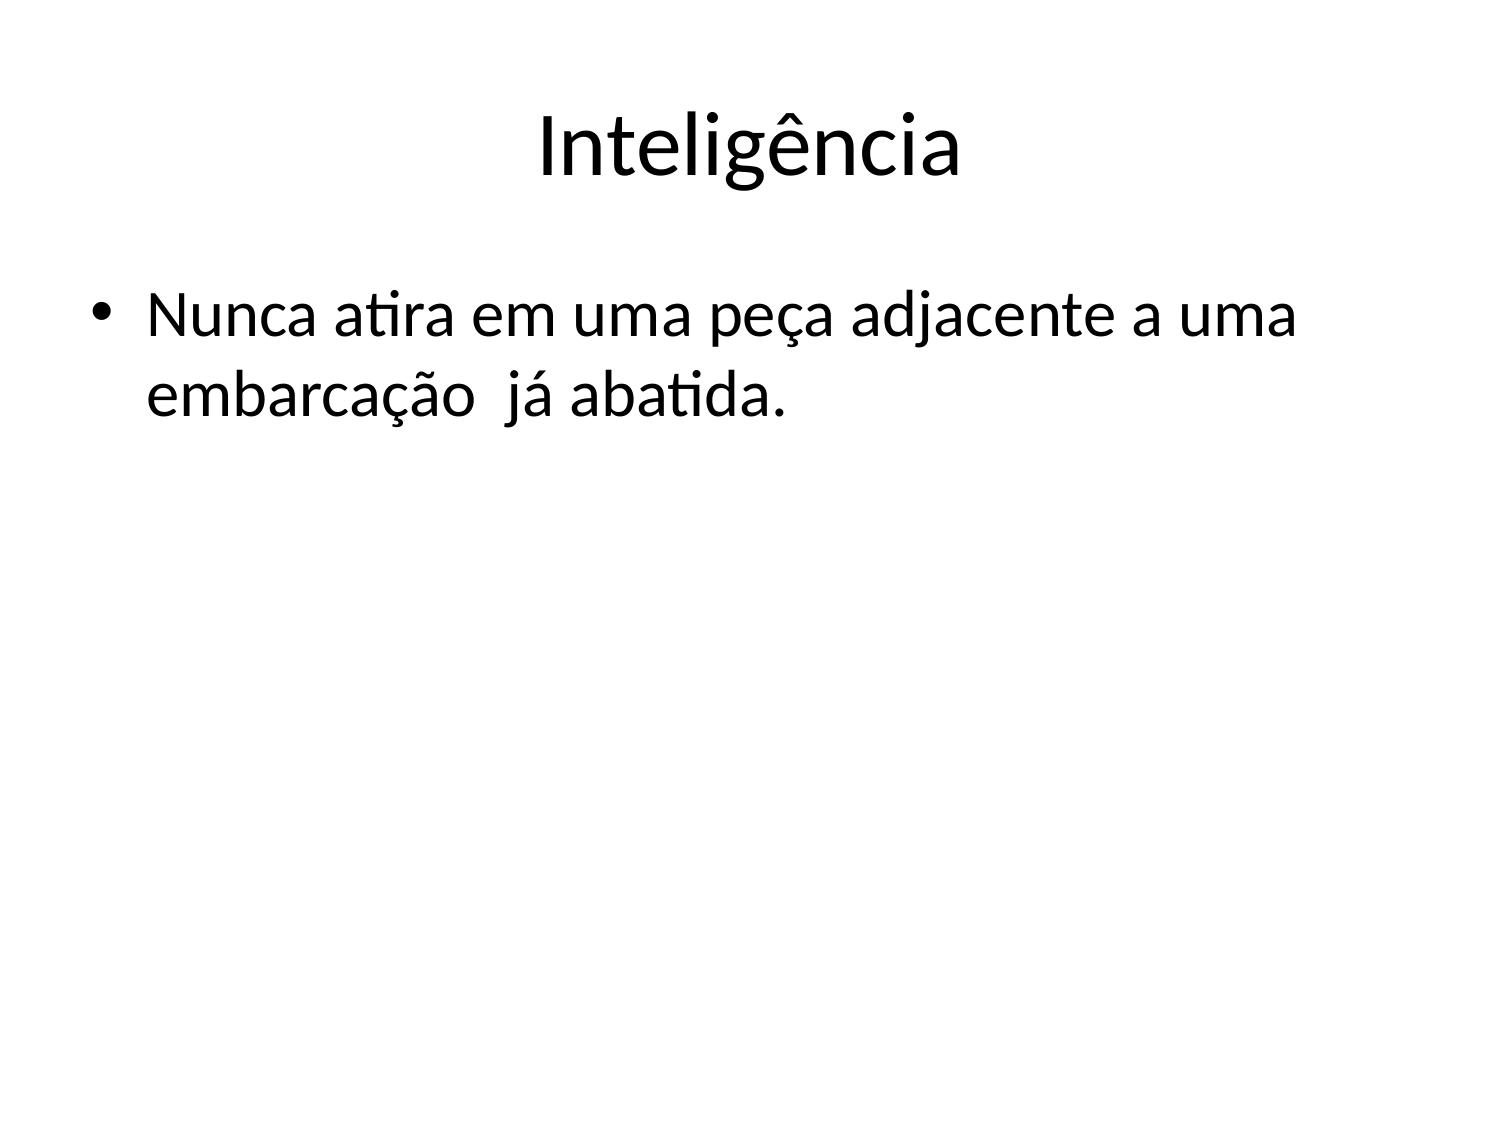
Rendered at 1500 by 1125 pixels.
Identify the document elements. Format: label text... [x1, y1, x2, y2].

title Inteligência [75, 45, 1425, 233]
list Nunca atira em uma peça adjacente a uma embarcação já abatida. [75, 262, 1425, 1005]
